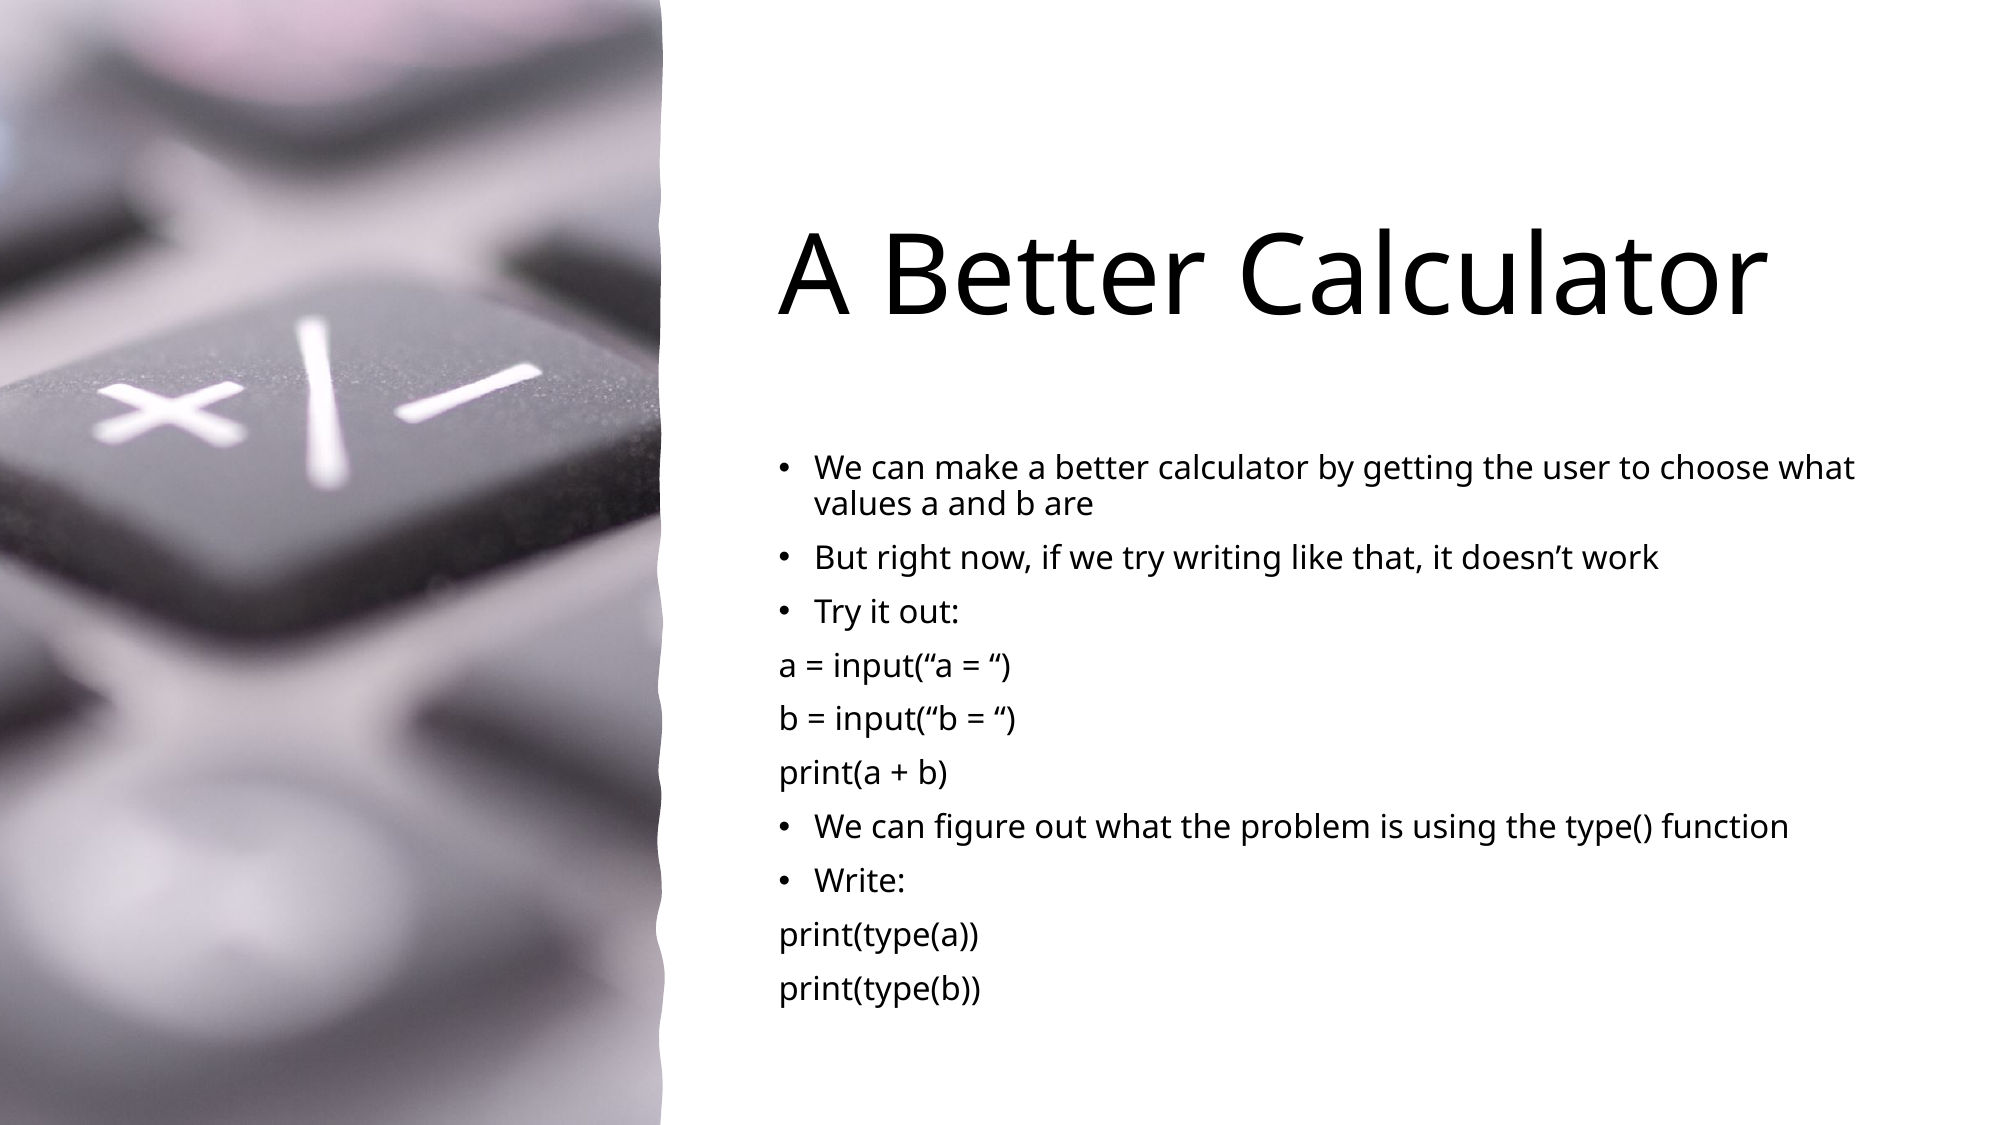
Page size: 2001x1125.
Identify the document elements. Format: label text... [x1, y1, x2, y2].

list We can make a better calculator by getting the user to choose what values a and b are But right now, if we try writing like that, it doesn’t work Try it out: a = input(“a = “) b = input(“b = “) print(a + b) We can figure out what the problem is using the type() function Write: print(type(a)) print(type(b)) [763, 443, 1895, 1016]
picture [0, 0, 666, 1125]
title A Better Calculator [763, 53, 1895, 347]
